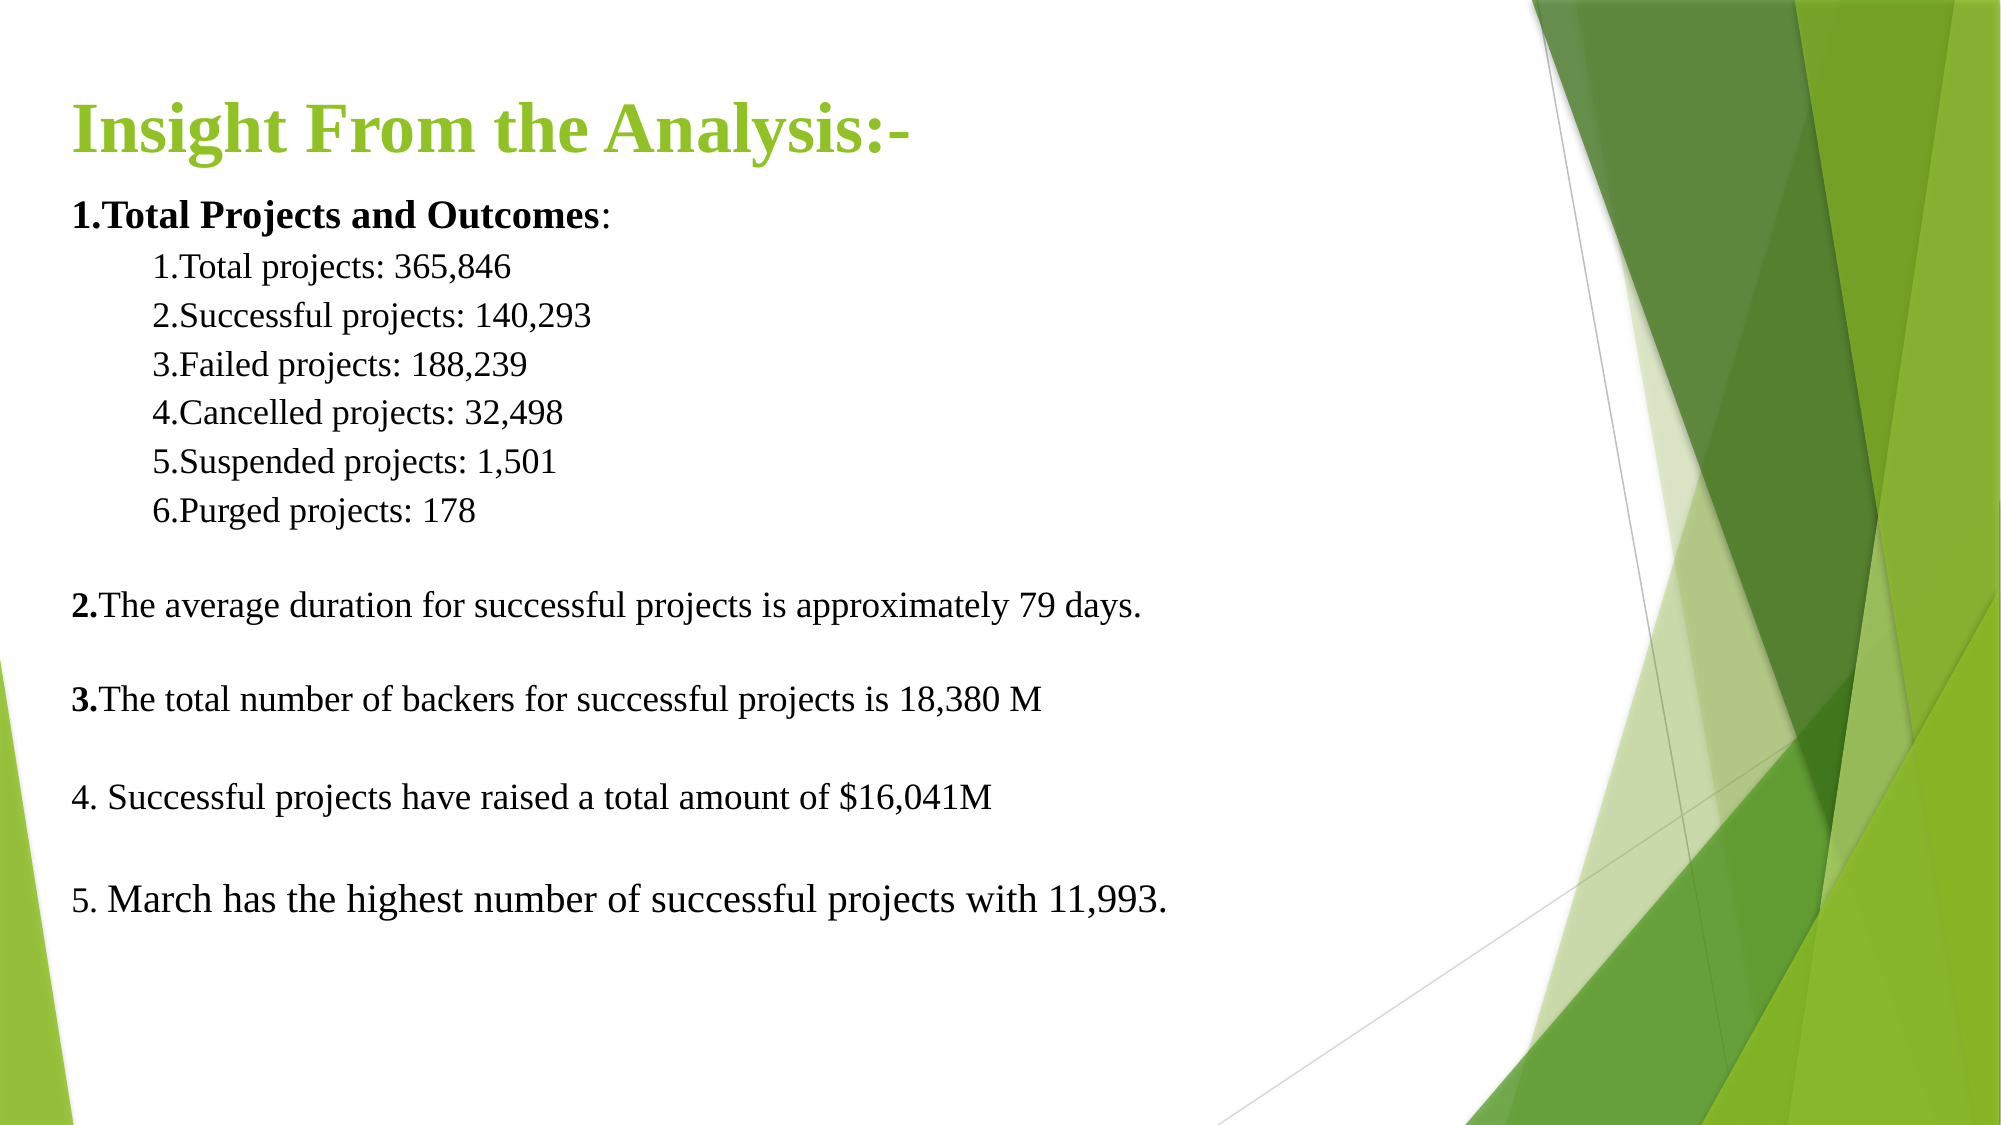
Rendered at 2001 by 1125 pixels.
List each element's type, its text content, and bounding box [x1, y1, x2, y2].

list Insight From the Analysis:- 1.Total Projects and Outcomes: 1.Total projects: 365,846 2.Successful projects: 140,293 3.Failed projects: 188,239 4.Cancelled projects: 32,498 5.Suspended projects: 1,501 6.Purged projects: 178 2.The average duration for successful projects is approximately 79 days. 3.The total number of backers for successful projects is 18,380 M 4. Successful projects have raised a total amount of $16,041M 5. March has the highest number of successful projects with 11,993. [56, 72, 1579, 1038]
